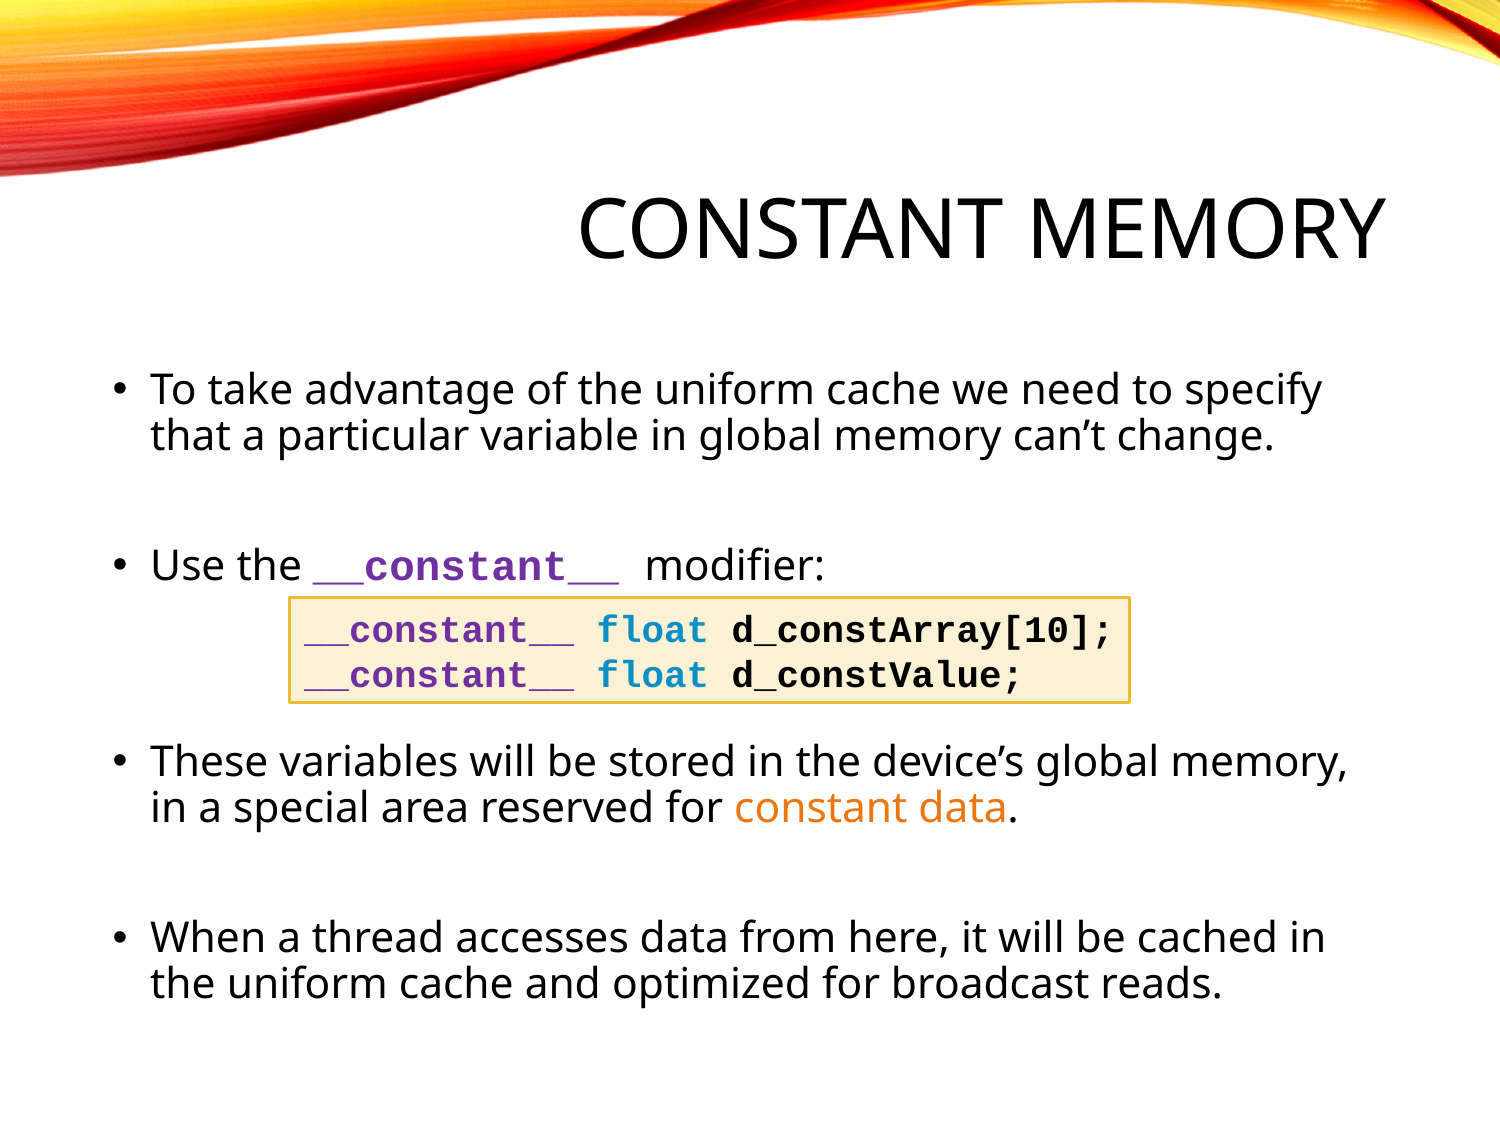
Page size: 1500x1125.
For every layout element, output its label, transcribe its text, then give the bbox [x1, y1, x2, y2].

list To take advantage of the uniform cache we need to specify that a particular variable in global memory can’t change. Use the __constant__ modifier: These variables will be stored in the device’s global memory, in a special area reserved for constant data. When a thread accesses data from here, it will be cached in the uniform cache and optimized for broadcast reads. [97, 360, 1403, 1028]
title Constant memory [356, 125, 1403, 338]
text_box __constant__ float d_constArray[10]; __constant__ float d_constValue; [289, 597, 1130, 703]
picture [0, 0, 1500, 178]
